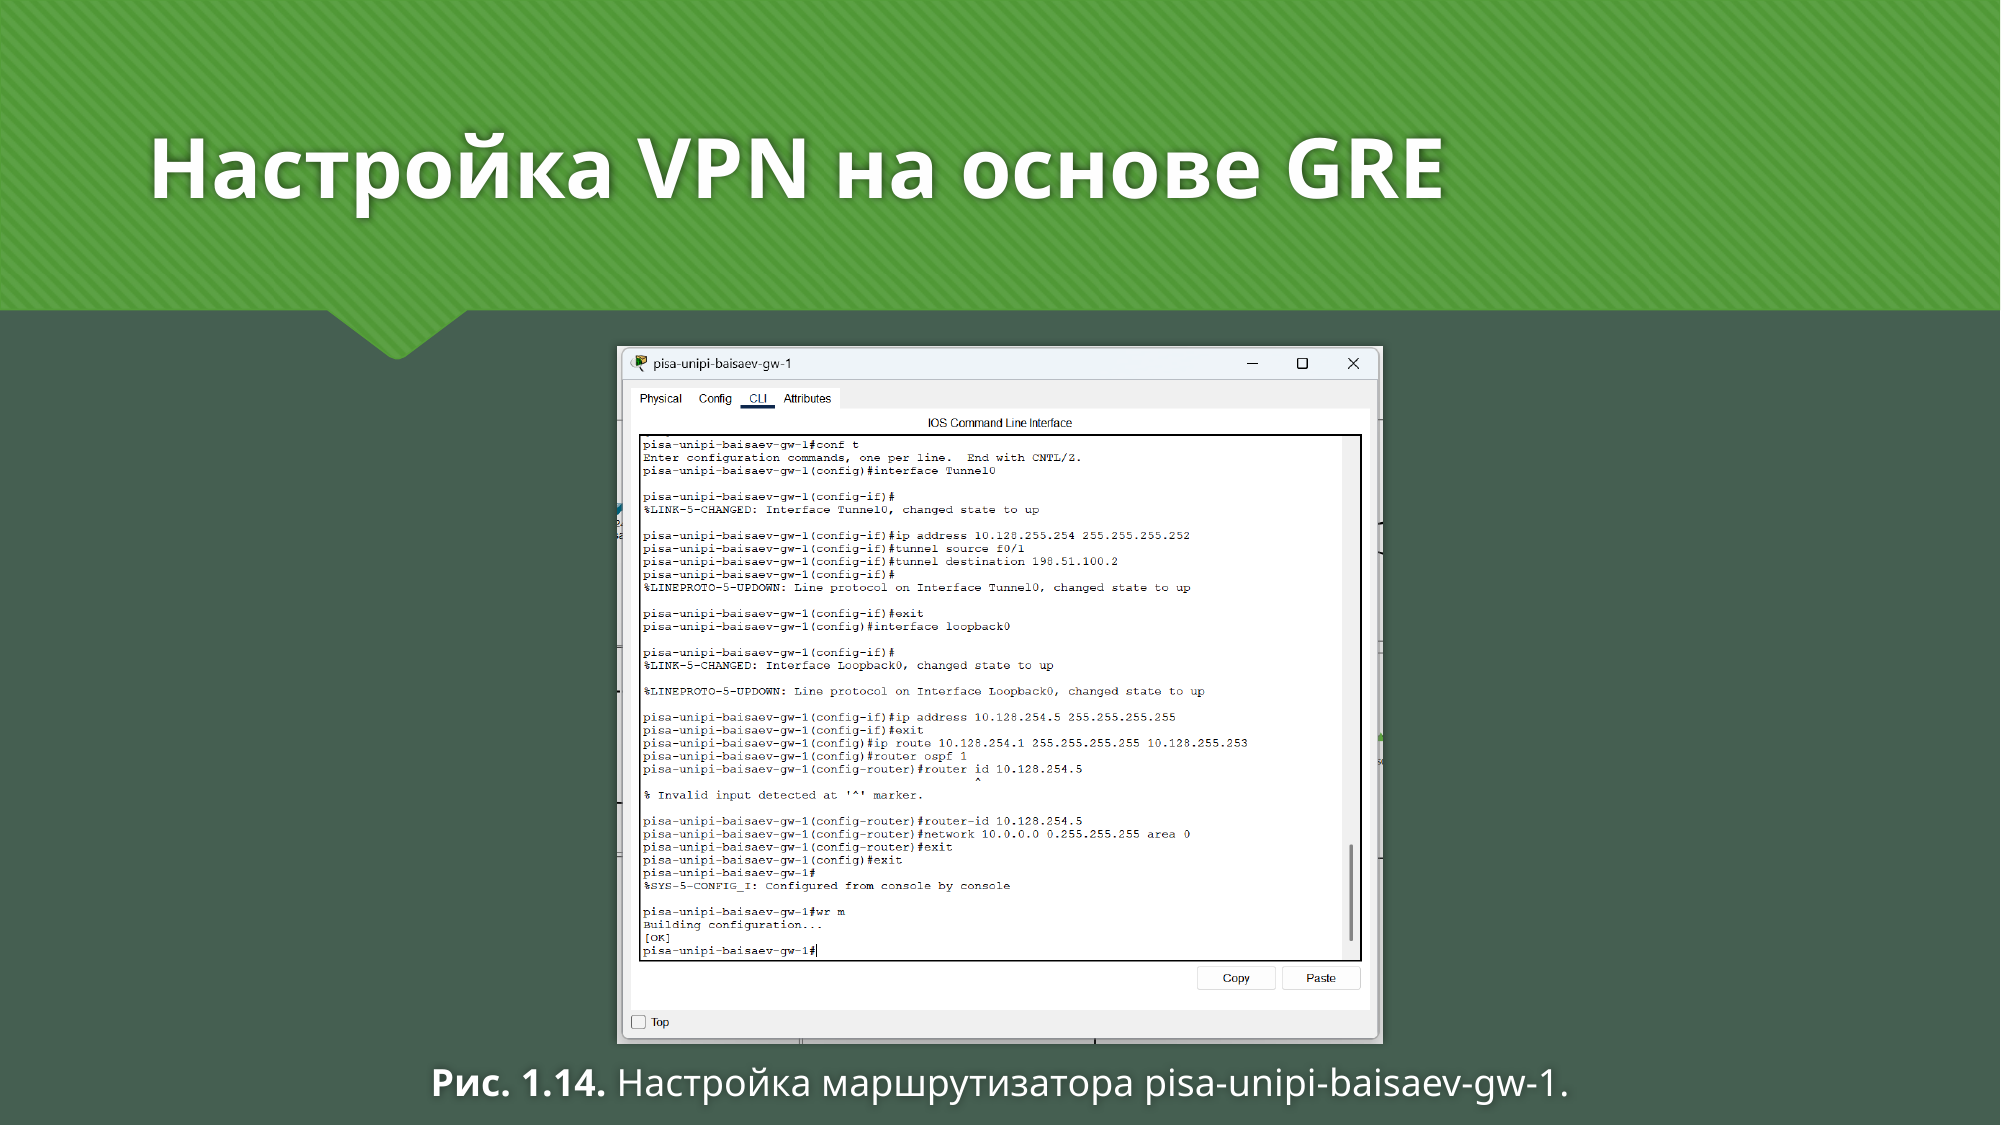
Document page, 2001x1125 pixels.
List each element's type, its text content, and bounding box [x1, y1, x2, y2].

title Настройка VPN на основе GRE [132, 103, 1868, 223]
text_box Рис. 1.14. Настройка маршрутизатора pisa-unipi-baisaev-gw-1. [0, 1022, 2000, 1125]
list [616, 346, 1384, 1044]
